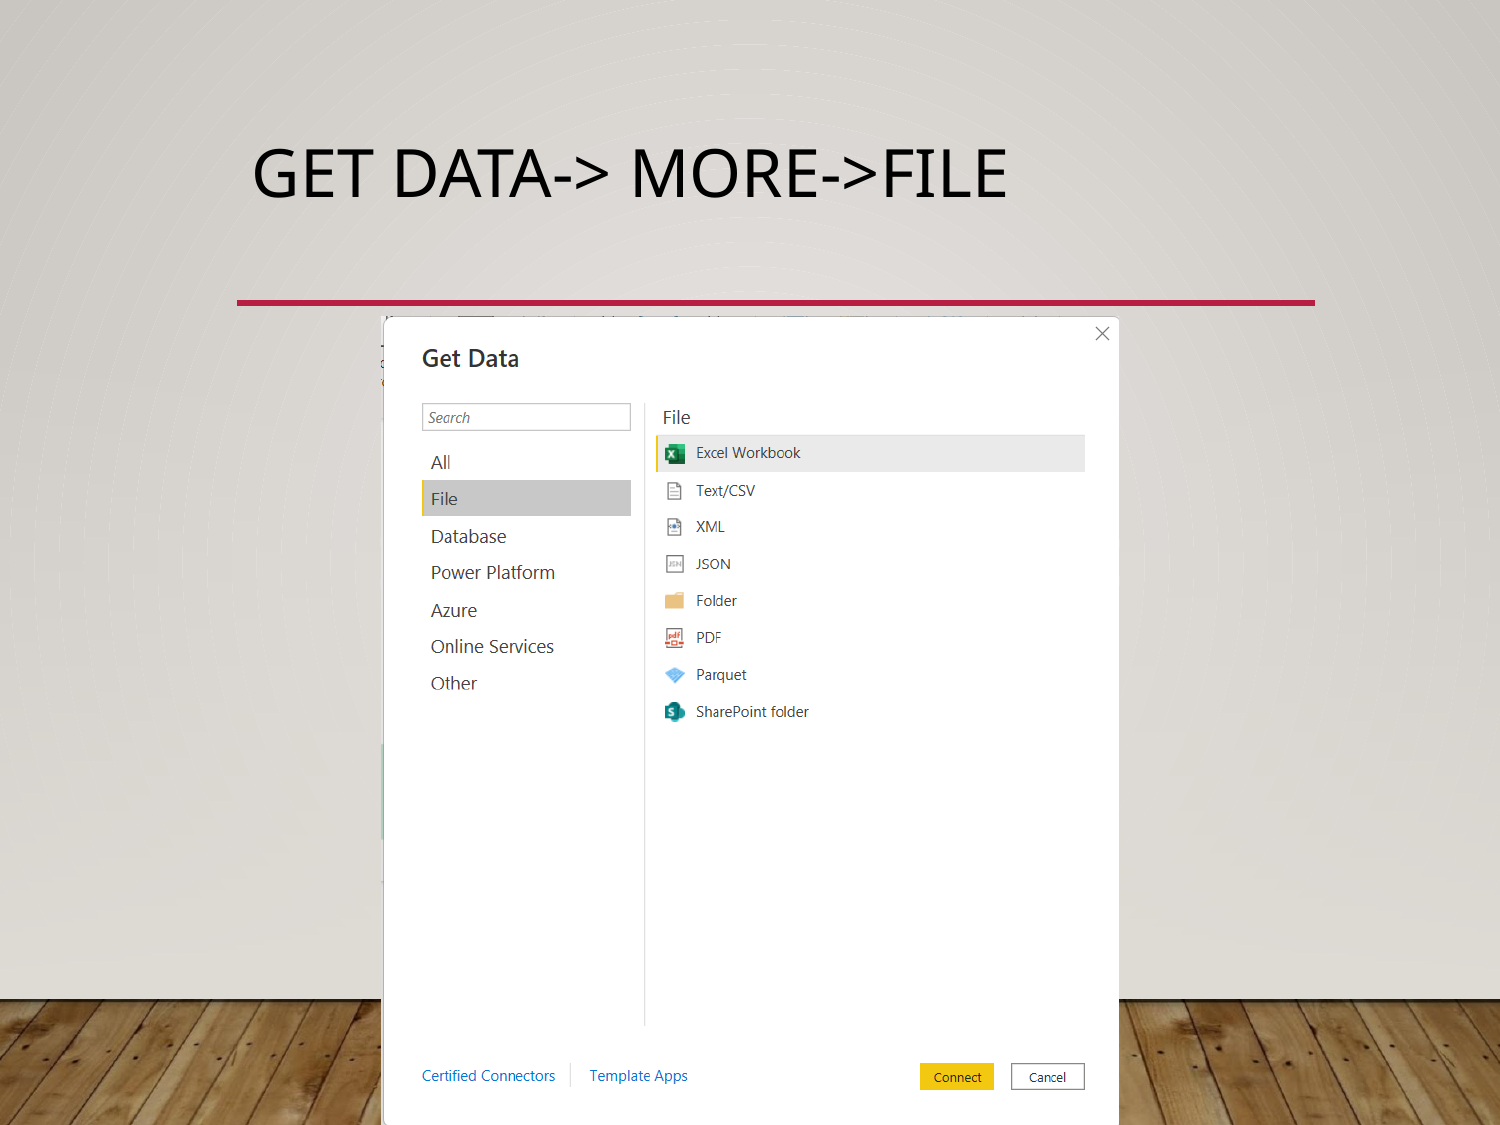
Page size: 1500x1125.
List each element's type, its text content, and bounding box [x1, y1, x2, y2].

title GET DATA-> MORE->FILE [236, 131, 1315, 305]
picture [0, 316, 1500, 1125]
